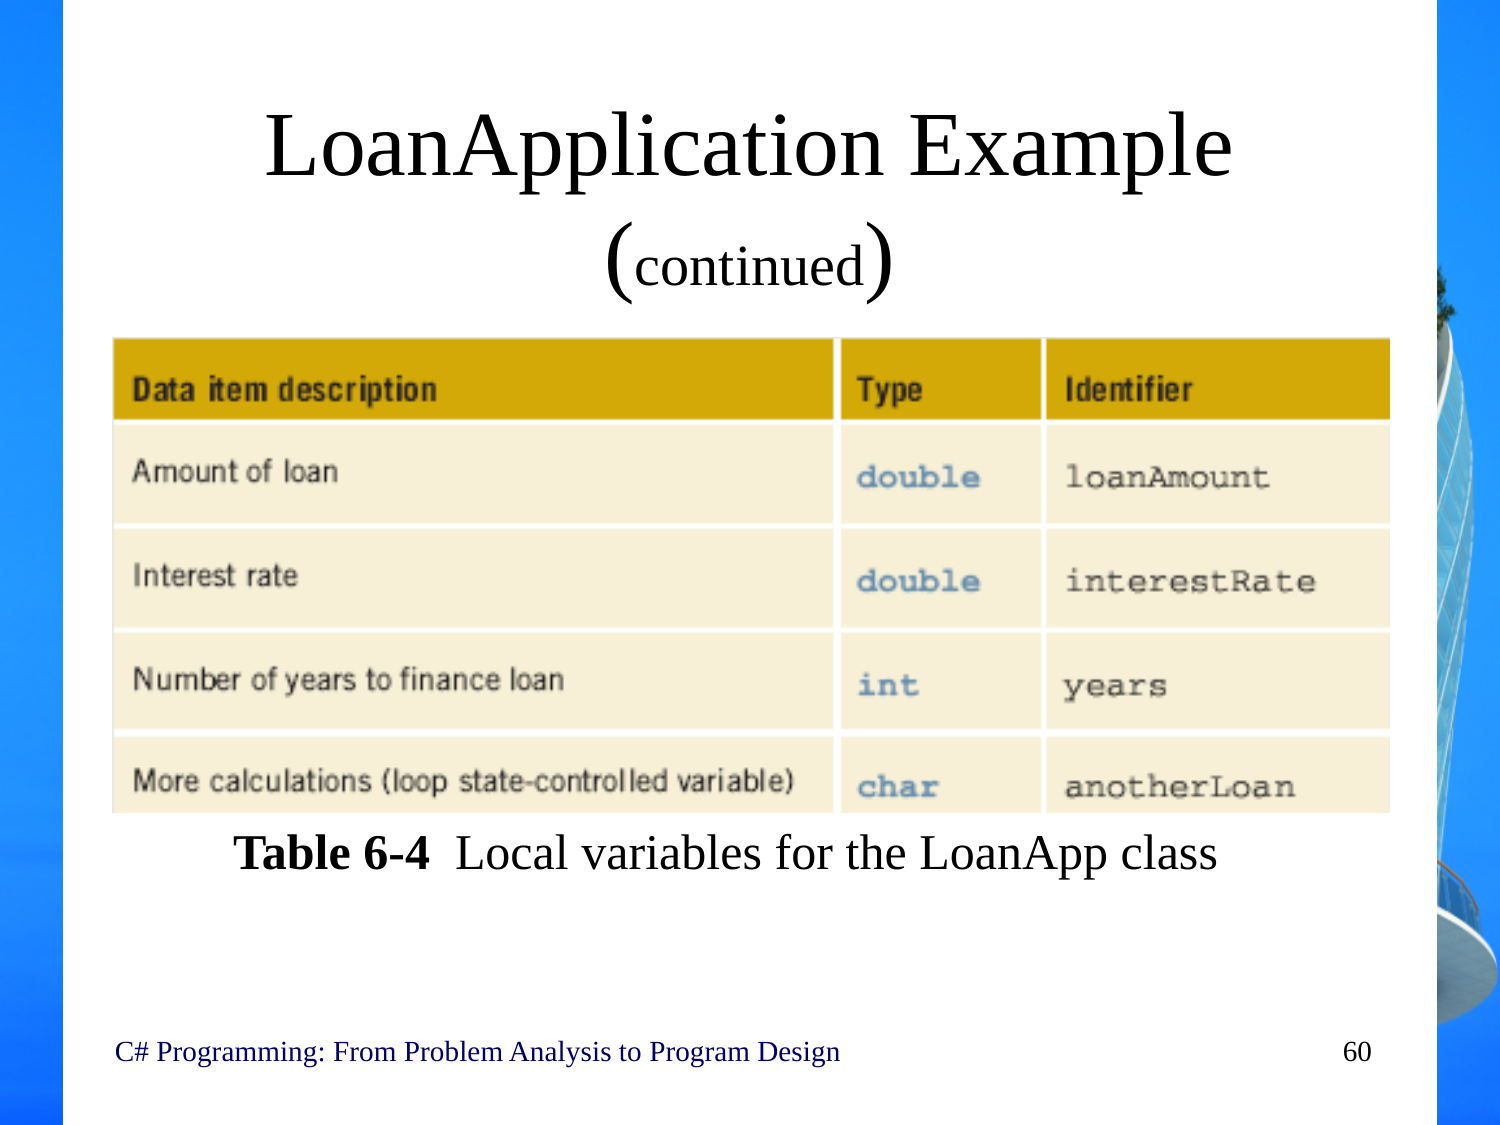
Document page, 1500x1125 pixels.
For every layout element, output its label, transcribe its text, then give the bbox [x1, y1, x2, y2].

picture [112, 337, 1390, 813]
picture [0, 0, 63, 1125]
picture [1437, 0, 1500, 1125]
title LoanApplication Example (continued) [112, 99, 1388, 288]
slide_number 60 [1074, 1024, 1388, 1101]
footer C# Programming: From Problem Analysis to Program Design [99, 1024, 988, 1101]
text_box Table 6-4 Local variables for the LoanApp class [218, 821, 1234, 887]
